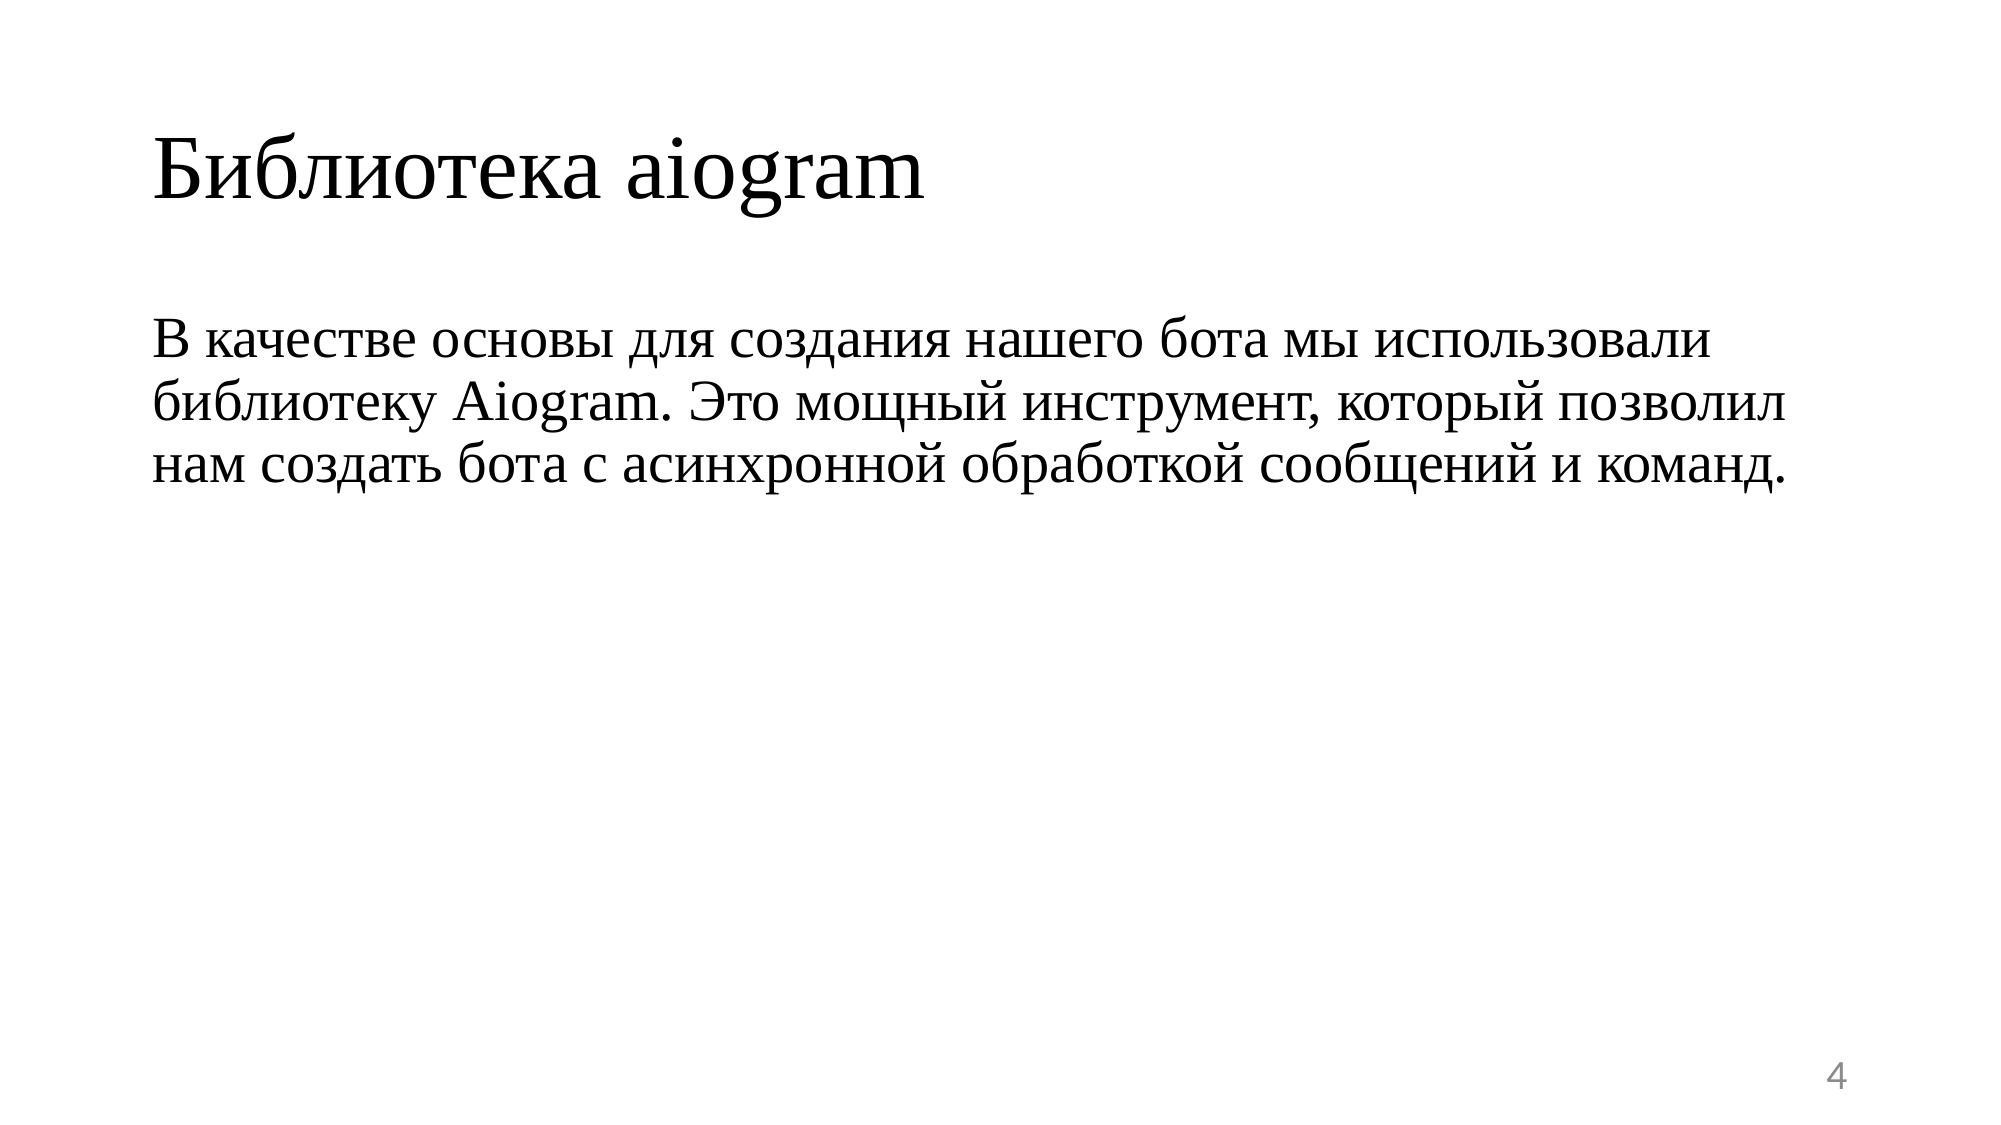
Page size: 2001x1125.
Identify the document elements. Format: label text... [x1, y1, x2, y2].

text_box В качестве основы для создания нашего бота мы использовали библиотеку Aiogram. Это мощный инструмент, который позволил нам создать бота с асинхронной обработкой сообщений и команд. [137, 299, 1863, 1014]
text_box Библиотека aiogram [137, 59, 1863, 278]
text_box 3 [1412, 1042, 1863, 1103]
